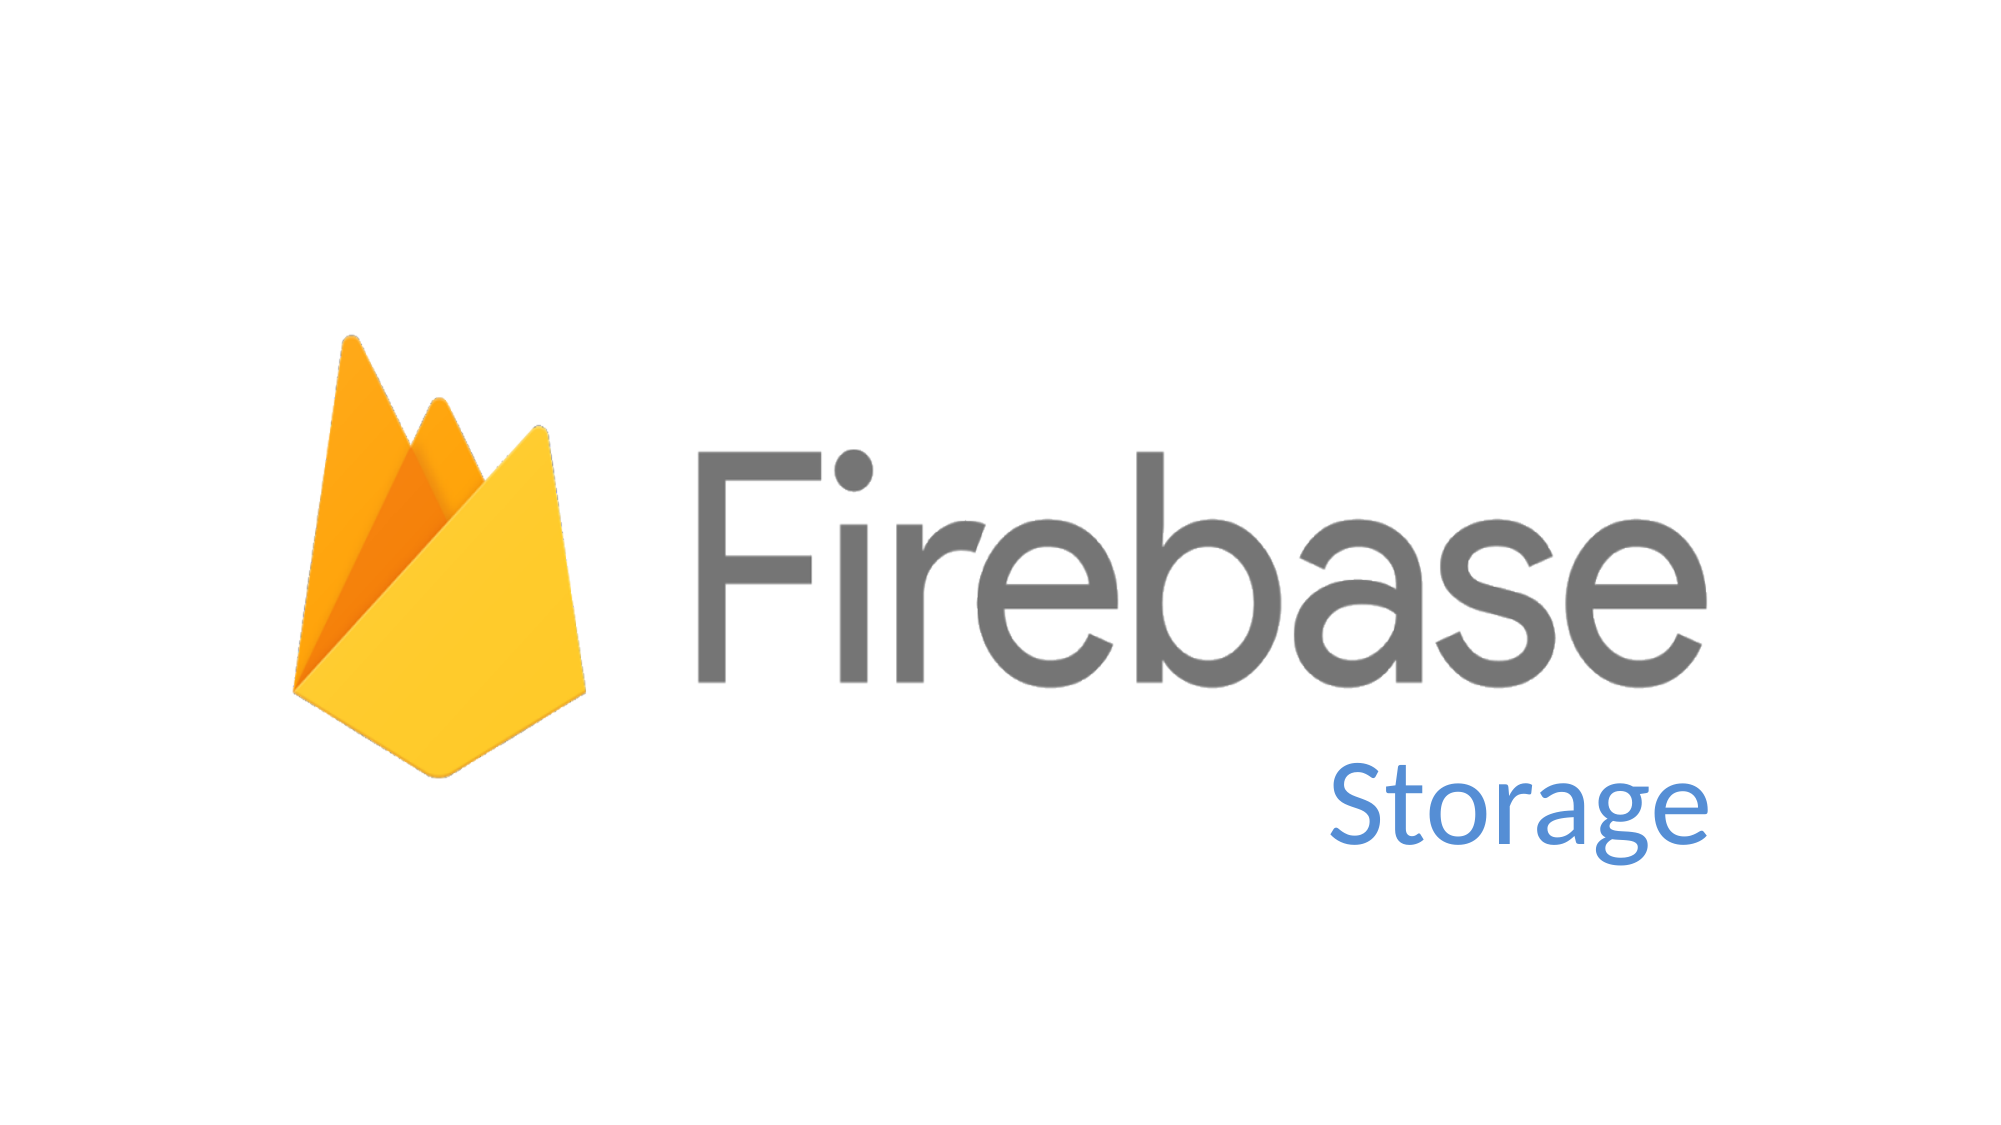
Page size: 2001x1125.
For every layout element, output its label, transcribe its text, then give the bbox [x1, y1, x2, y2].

text_box Storage [1312, 712, 1763, 878]
picture [0, 0, 2000, 1125]
